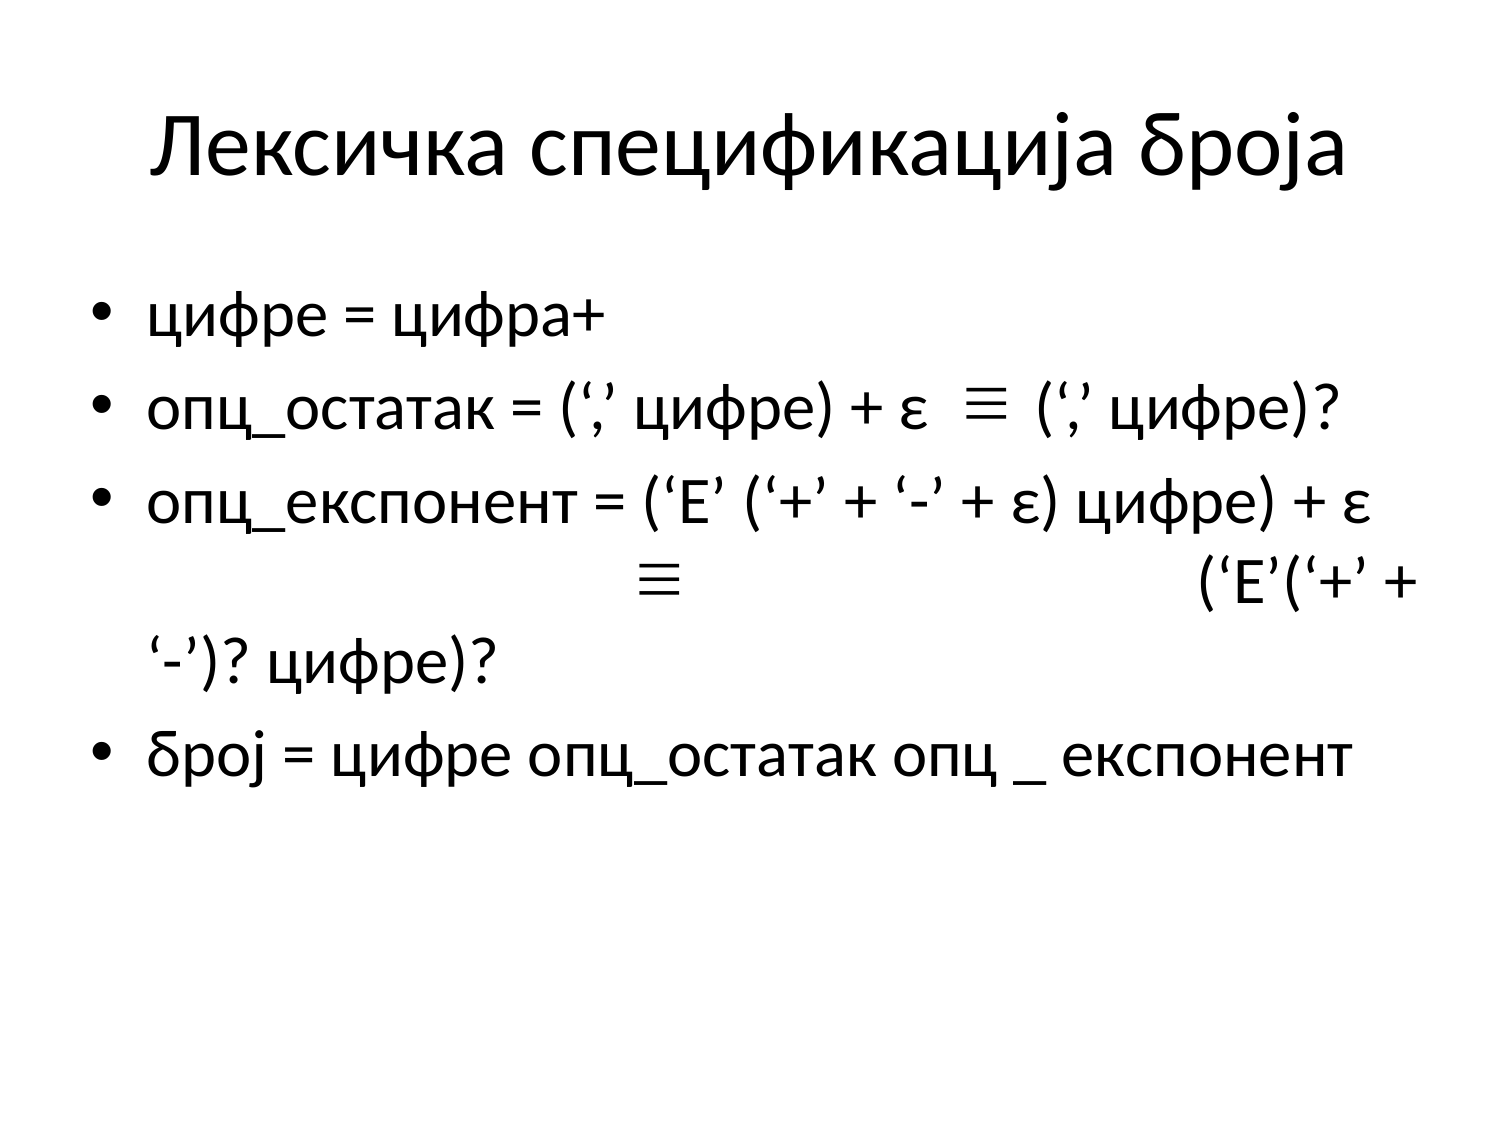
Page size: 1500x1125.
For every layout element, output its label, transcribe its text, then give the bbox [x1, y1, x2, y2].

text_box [621, 550, 681, 608]
list цифре = цифра+ опц_остатак = (‘,’ цифре) + ε (‘,’ цифре)? опц_експонент = (‘E’ (‘+’ + ‘-’ + ε) цифре) + ε (‘E’(‘+’ + ‘-’)? цифре)? број = цифре опц_остатак опц _ експонент [75, 262, 1442, 1005]
title Лексичка спецификација броја [75, 45, 1425, 233]
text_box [948, 374, 1007, 432]
